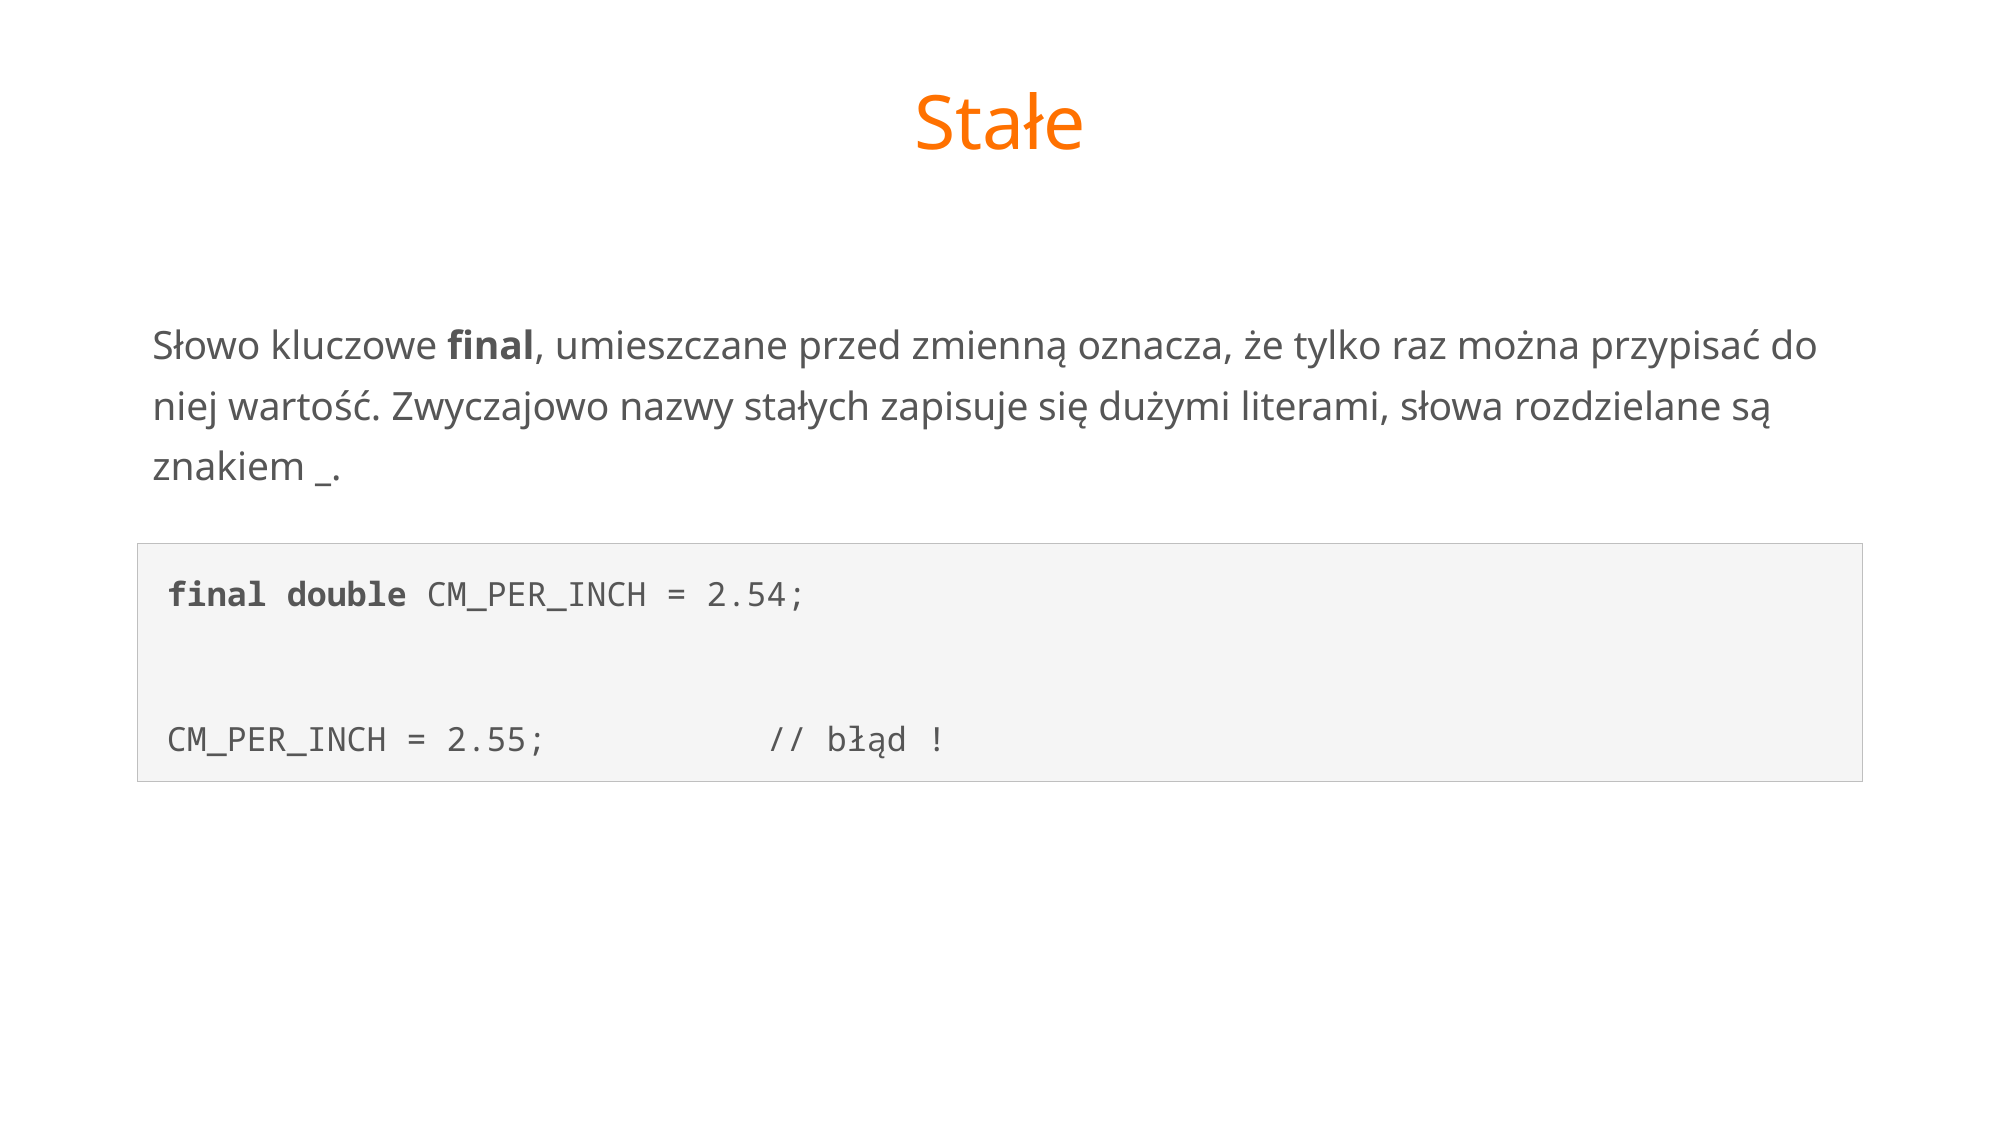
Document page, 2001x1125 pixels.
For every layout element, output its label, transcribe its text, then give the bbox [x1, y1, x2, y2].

text_box final double CM_PER_INCH = 2.54; CM_PER_INCH = 2.55; // błąd ! [137, 543, 1863, 782]
title Stałe [137, 59, 1863, 191]
list Słowo kluczowe final, umieszczane przed zmienną oznacza, że tylko raz można przypisać do niej wartość. Zwyczajowo nazwy stałych zapisuje się dużymi literami, słowa rozdzielane są znakiem _. [137, 299, 1863, 498]
